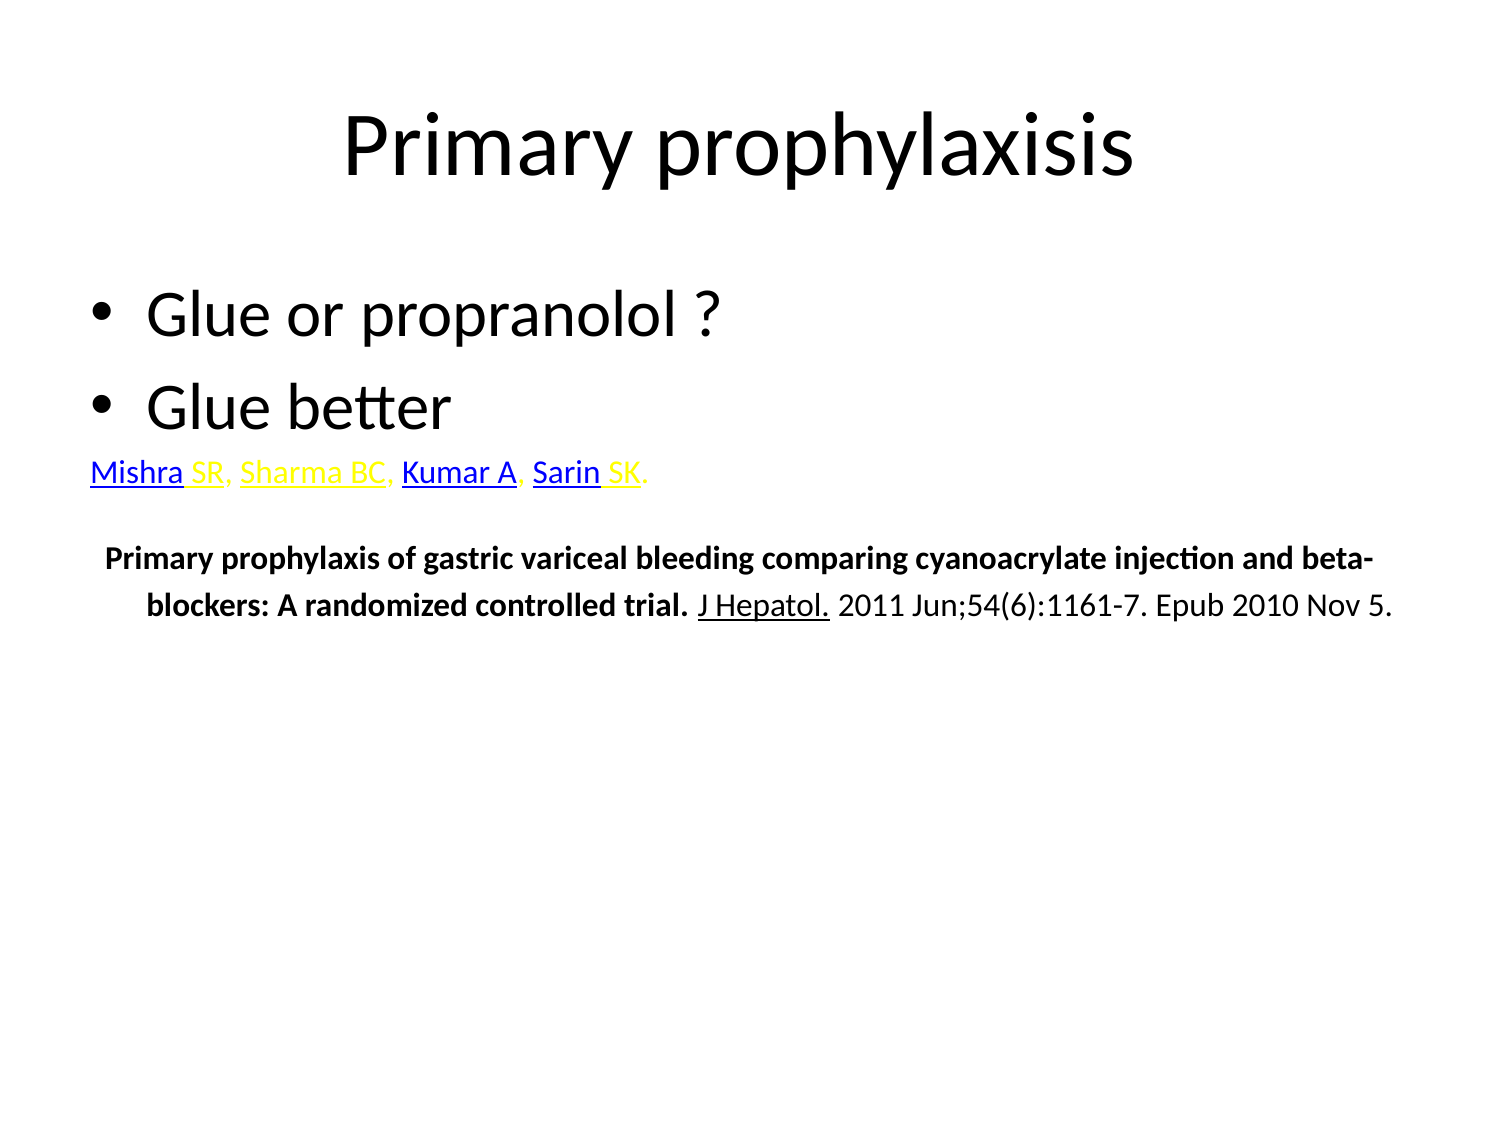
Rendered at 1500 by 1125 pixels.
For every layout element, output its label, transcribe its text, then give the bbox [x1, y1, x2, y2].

title Primary prophylaxisis [75, 45, 1425, 233]
list Glue or propranolol ? Glue better Mishra SR, Sharma BC, Kumar A, Sarin SK. Primary prophylaxis of gastric variceal bleeding comparing cyanoacrylate injection and beta-blockers: A randomized controlled trial. J Hepatol. 2011 Jun;54(6):1161-7. Epub 2010 Nov 5. [75, 262, 1425, 1005]
